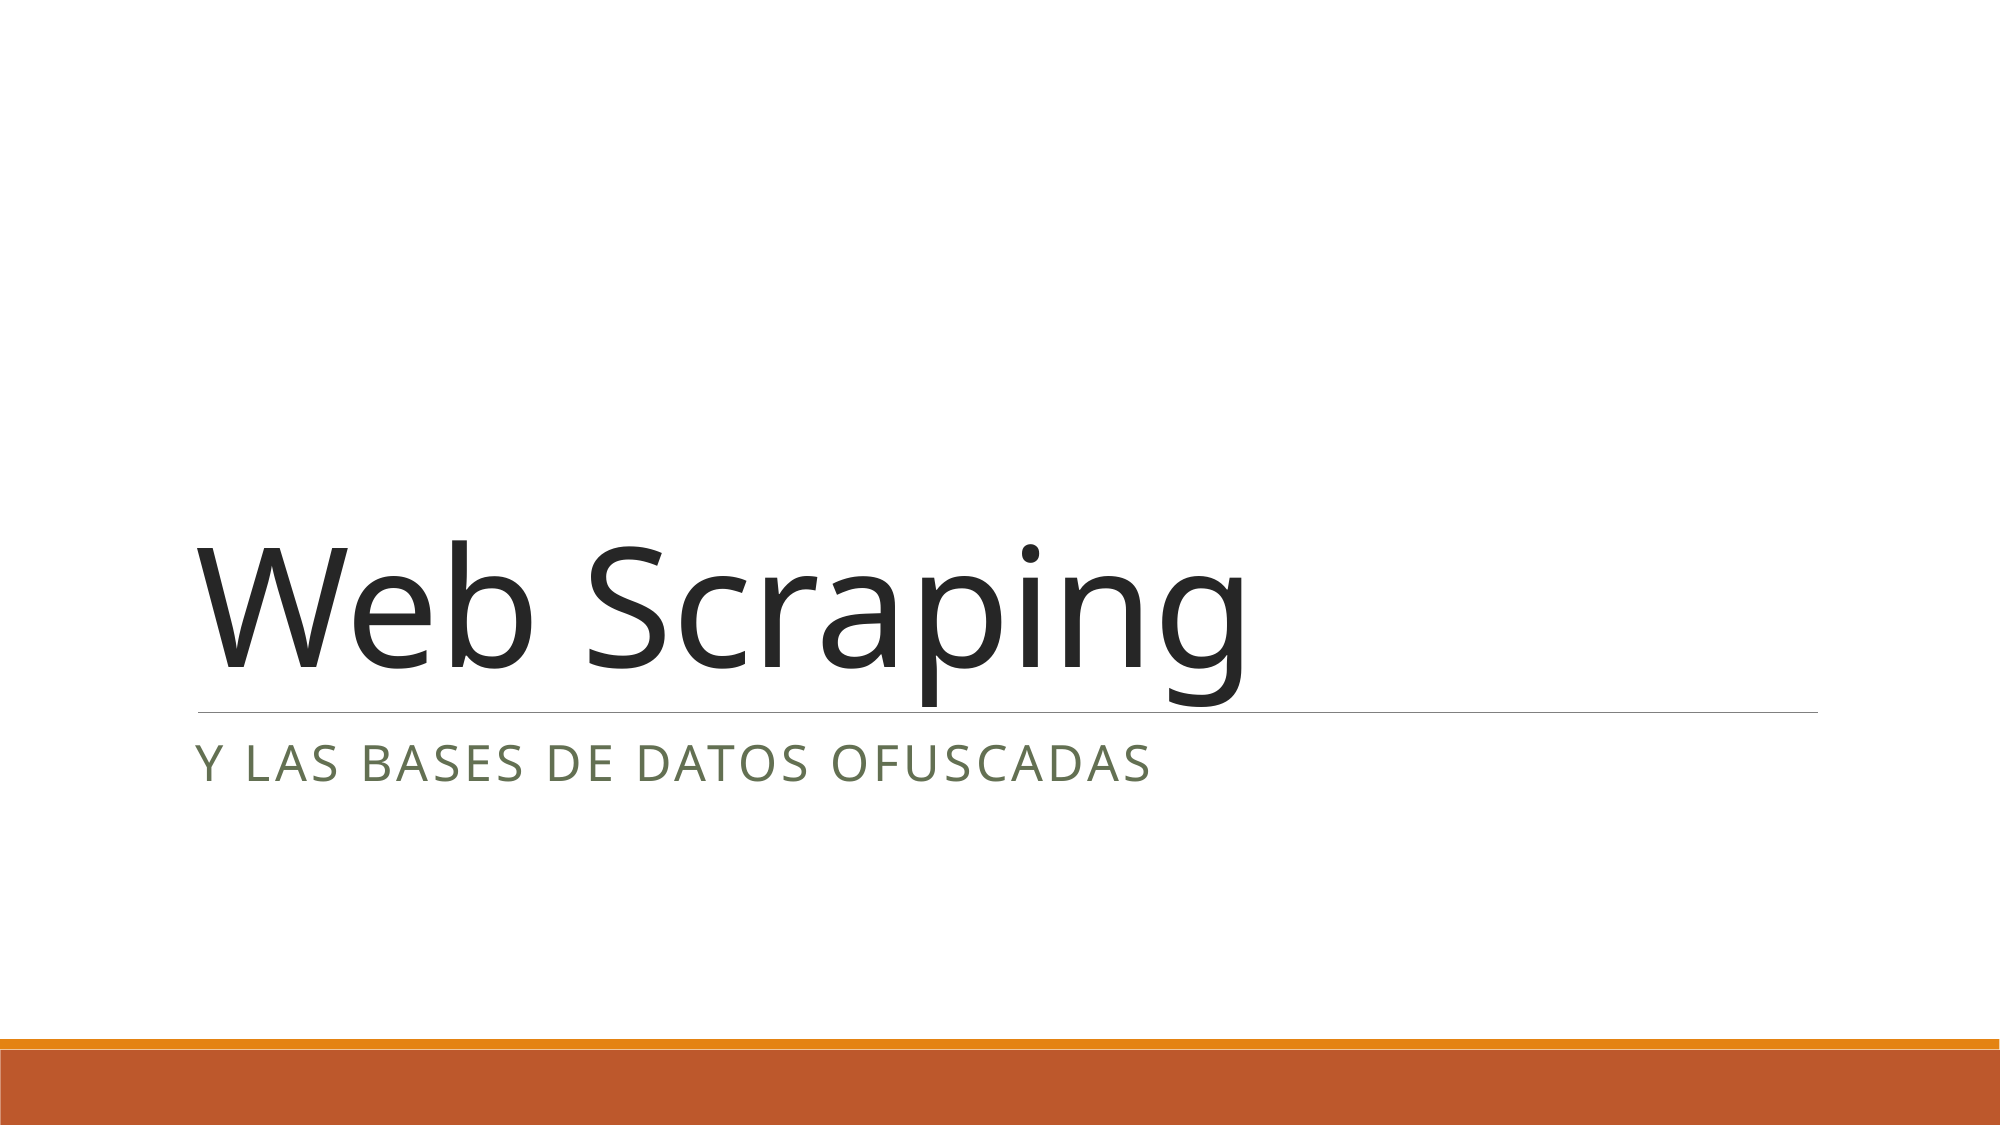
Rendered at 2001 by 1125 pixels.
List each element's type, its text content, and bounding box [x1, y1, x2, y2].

subtitle Y las Bases de Datos Ofuscadas [180, 730, 1831, 919]
title Web Scraping [180, 124, 1830, 710]
